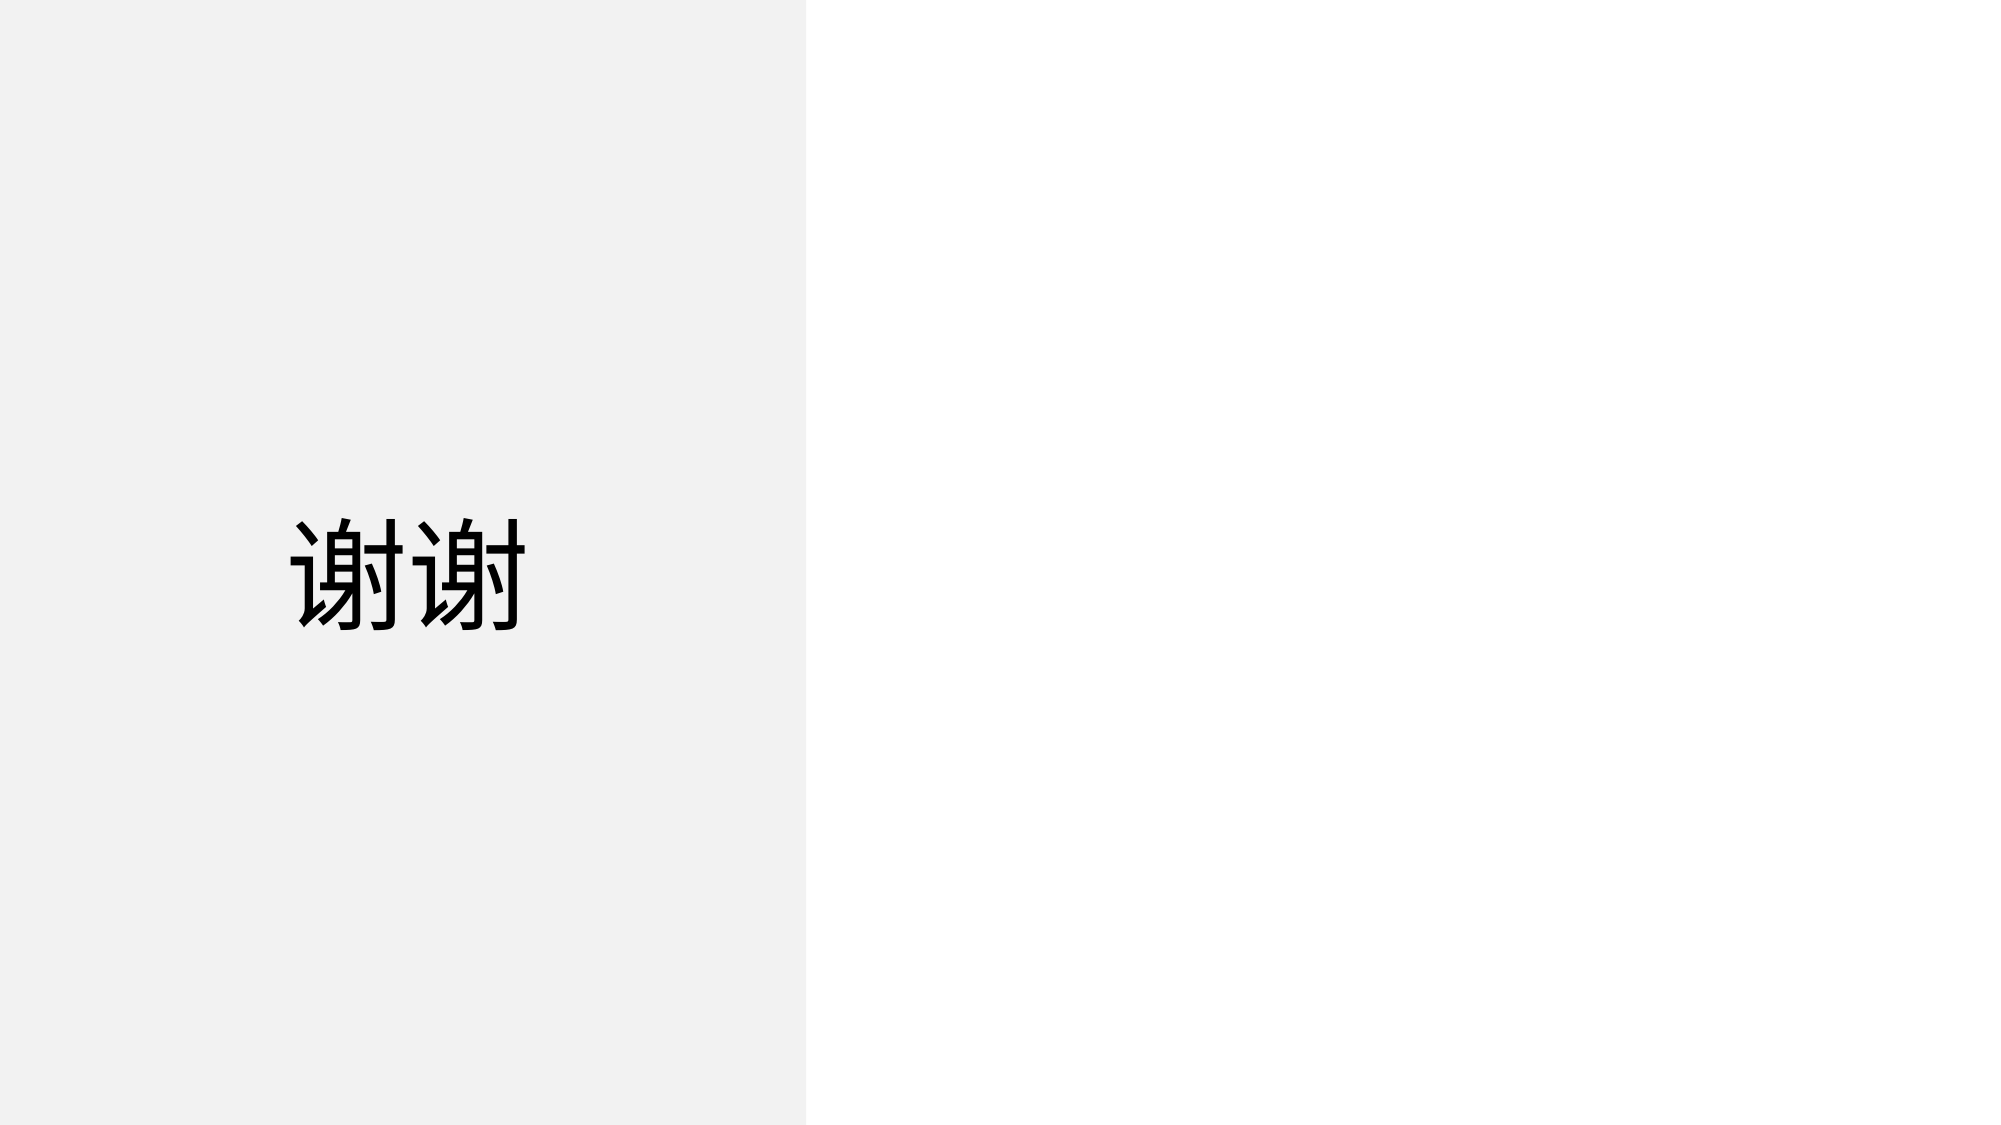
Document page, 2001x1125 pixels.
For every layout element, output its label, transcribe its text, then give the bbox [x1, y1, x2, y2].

list 谢谢 [270, 507, 777, 657]
text_box [0, 0, 807, 1125]
